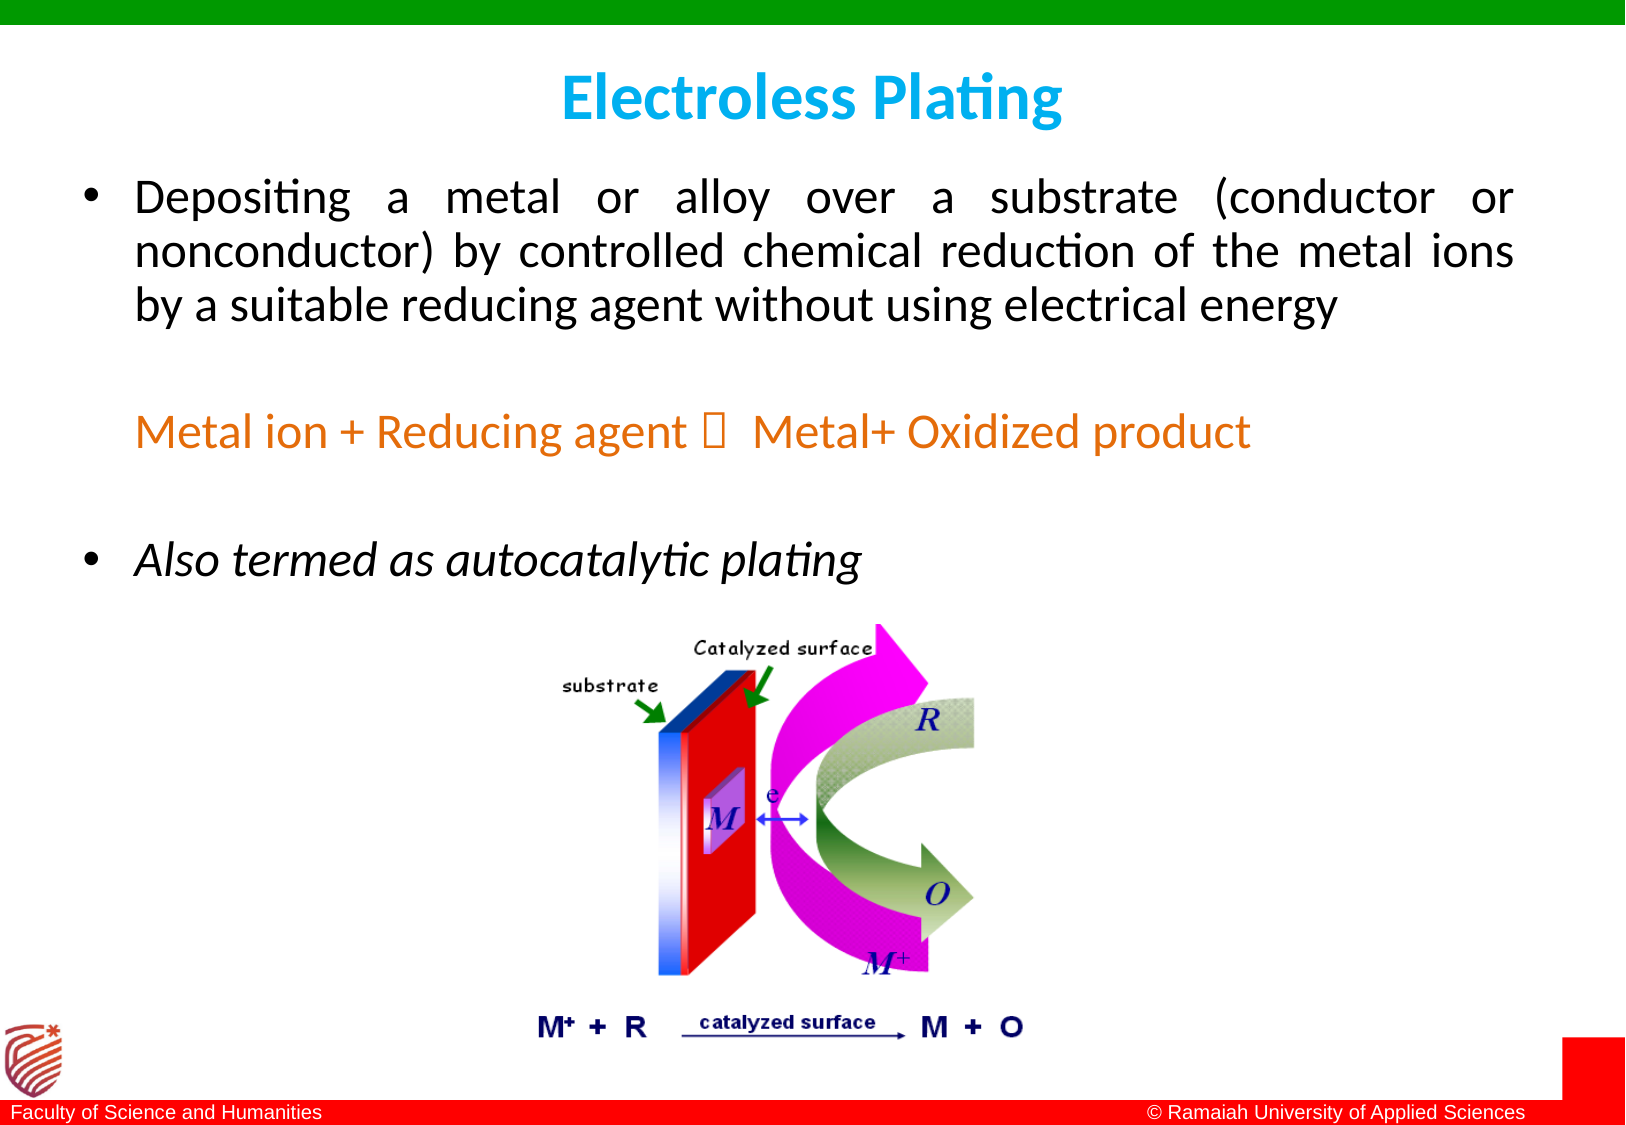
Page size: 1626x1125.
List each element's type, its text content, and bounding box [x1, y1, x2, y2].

picture [0, 1013, 69, 1100]
picture [433, 624, 1049, 1064]
list Depositing a metal or alloy over a substrate (conductor or nonconductor) by controlled chemical reduction of the metal ions by a suitable reducing agent without using electrical energy Metal ion + Reducing agent  Metal+ Oxidized product Also termed as autocatalytic plating [67, 162, 1531, 905]
title Electroless Plating [81, 45, 1544, 138]
